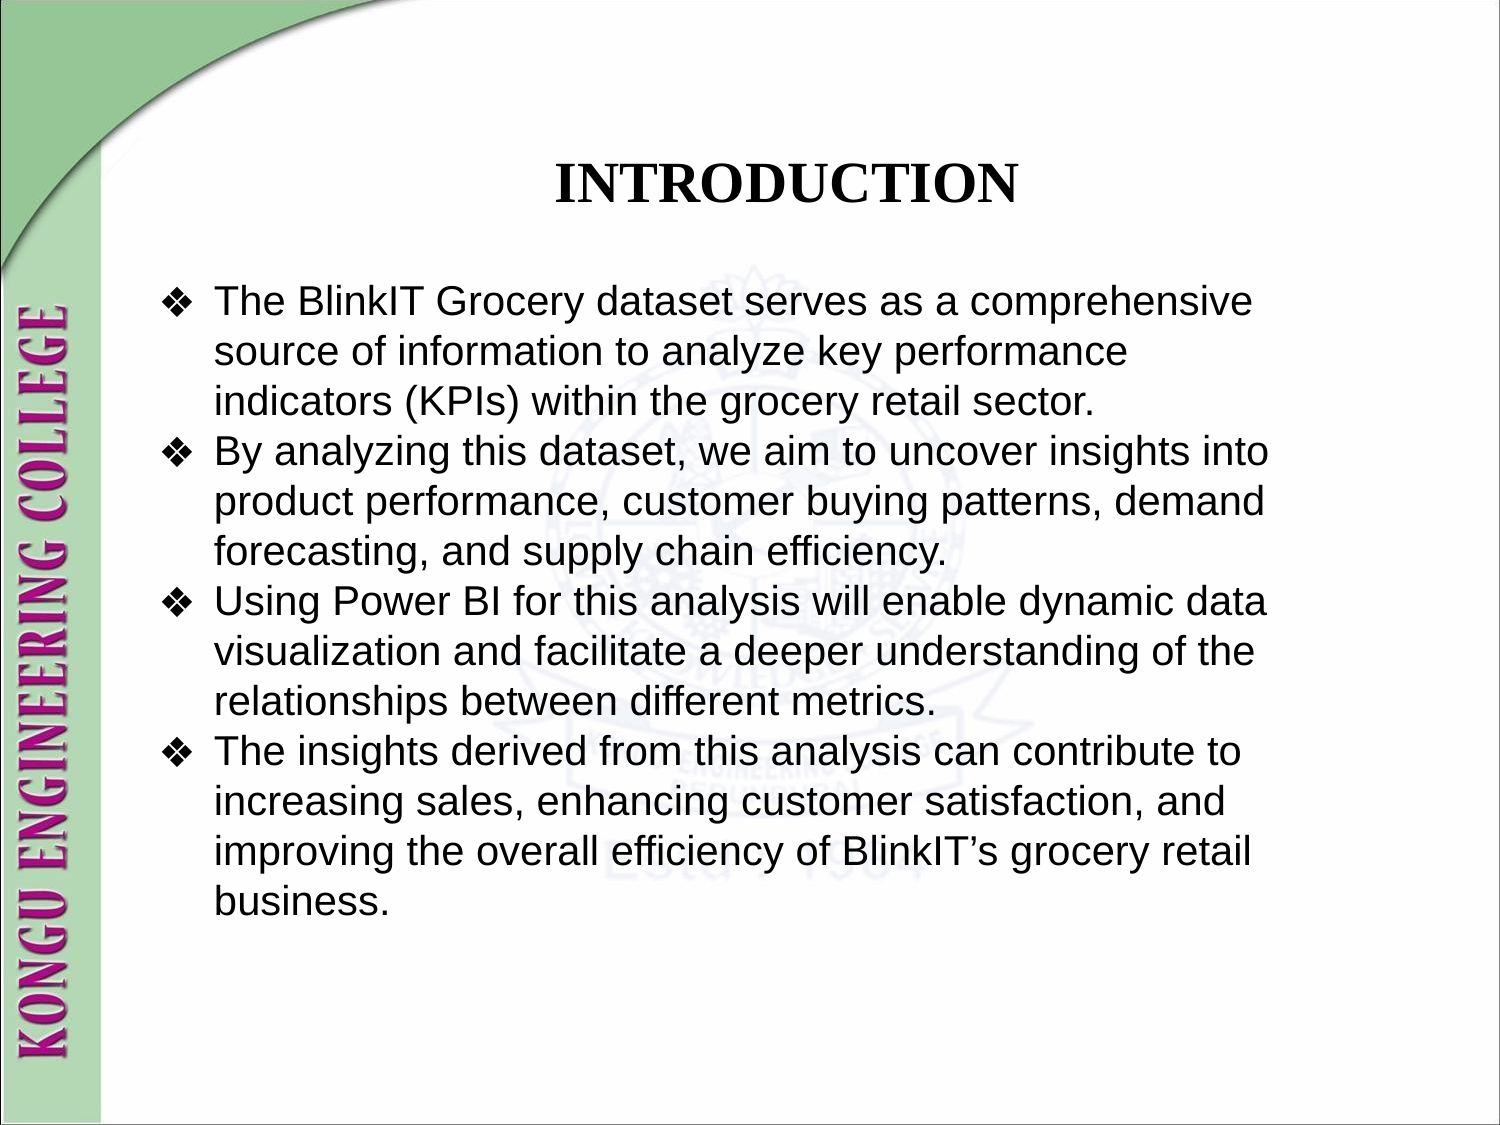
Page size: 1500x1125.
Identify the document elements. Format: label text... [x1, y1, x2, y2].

title INTRODUCTION [277, 141, 1261, 271]
text_box The BlinkIT Grocery dataset serves as a comprehensive source of information to analyze key performance indicators (KPIs) within the grocery retail sector. By analyzing this dataset, we aim to uncover insights into product performance, customer buying patterns, demand forecasting, and supply chain efficiency. Using Power BI for this analysis will enable dynamic data visualization and facilitate a deeper understanding of the relationships between different metrics. The insights derived from this analysis can contribute to increasing sales, enhancing customer satisfaction, and improving the overall efficiency of BlinkIT’s grocery retail business. [156, 271, 1318, 706]
picture [0, 0, 1500, 1125]
